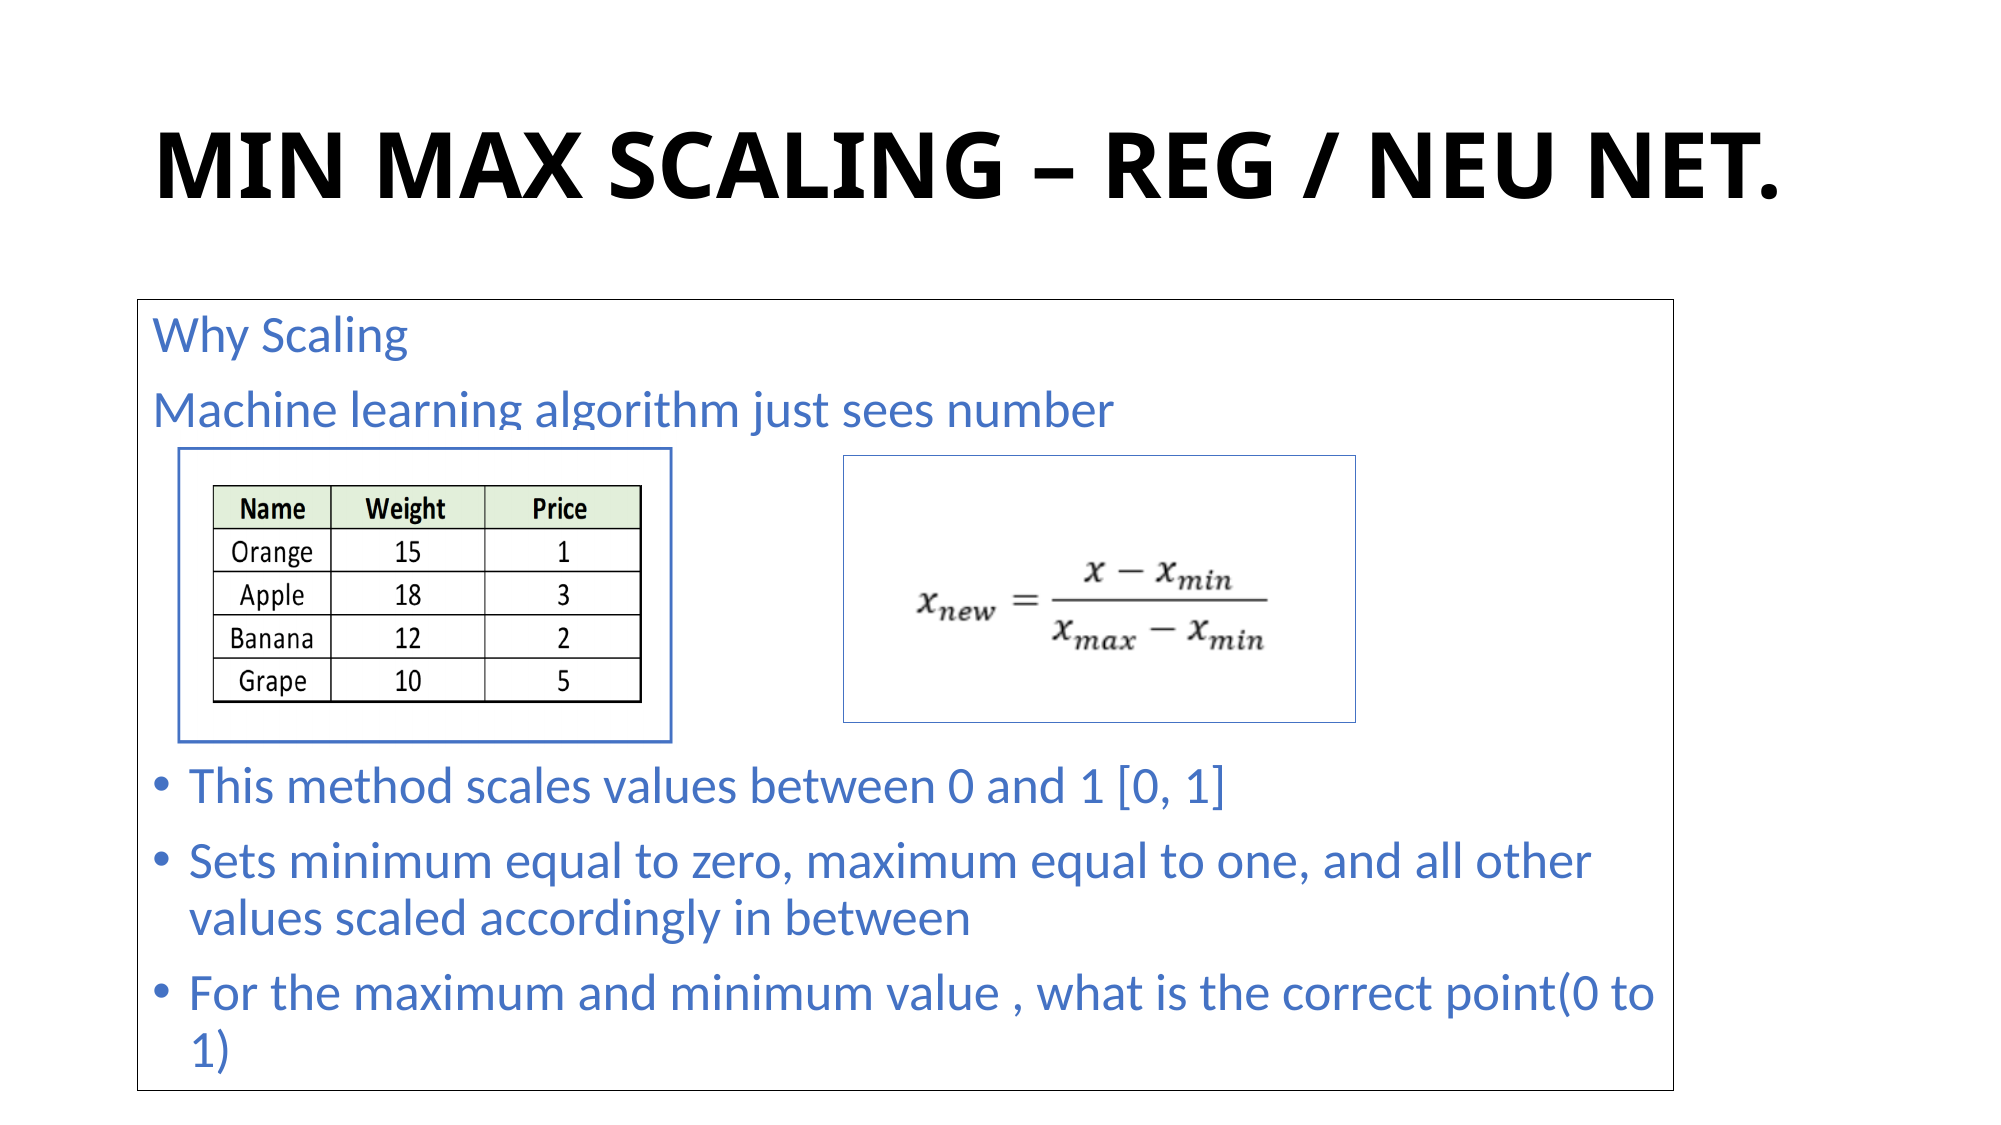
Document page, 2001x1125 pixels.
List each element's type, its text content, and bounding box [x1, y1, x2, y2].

list Why Scaling Machine learning algorithm just sees number This method scales values between 0 and 1 [0, 1] Sets minimum equal to zero, maximum equal to one, and all other values scaled accordingly in between For the maximum and minimum value , what is the correct point(0 to 1) [137, 299, 1674, 1091]
picture [164, 430, 677, 748]
title MIN MAX SCALING – REG / NEU NET. [137, 59, 1863, 278]
picture [843, 455, 1356, 723]
